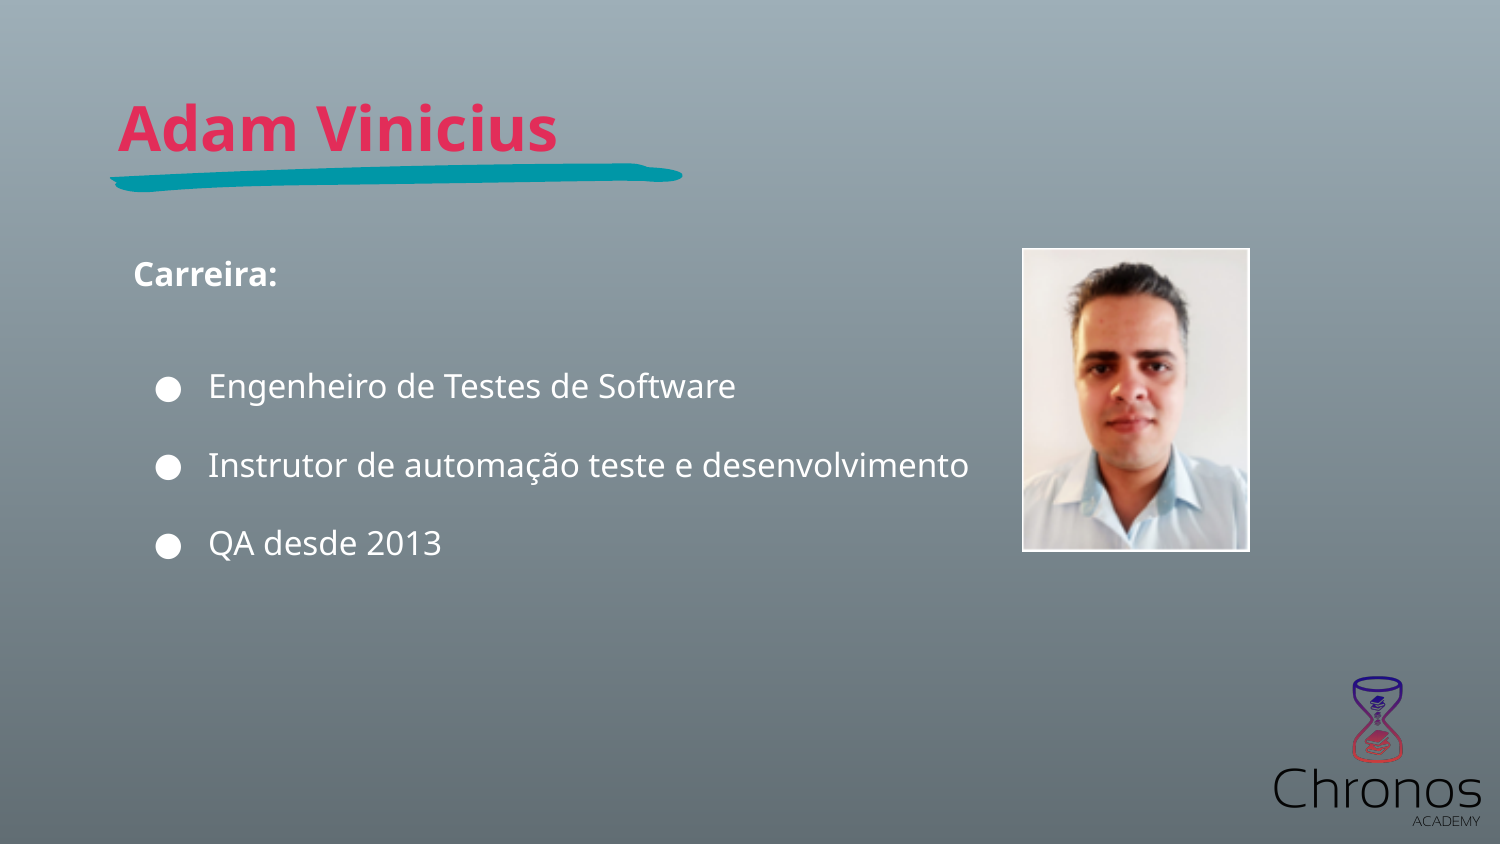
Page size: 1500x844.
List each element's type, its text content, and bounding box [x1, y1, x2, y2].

text_box Adam Vinicius [118, 88, 1382, 148]
picture [1263, 662, 1500, 839]
picture [1021, 248, 1250, 553]
text_box Carreira: Engenheiro de Testes de Software Instrutor de automação teste e desenvolvimento QA desde 2013 [118, 204, 1382, 769]
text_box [101, 163, 685, 193]
